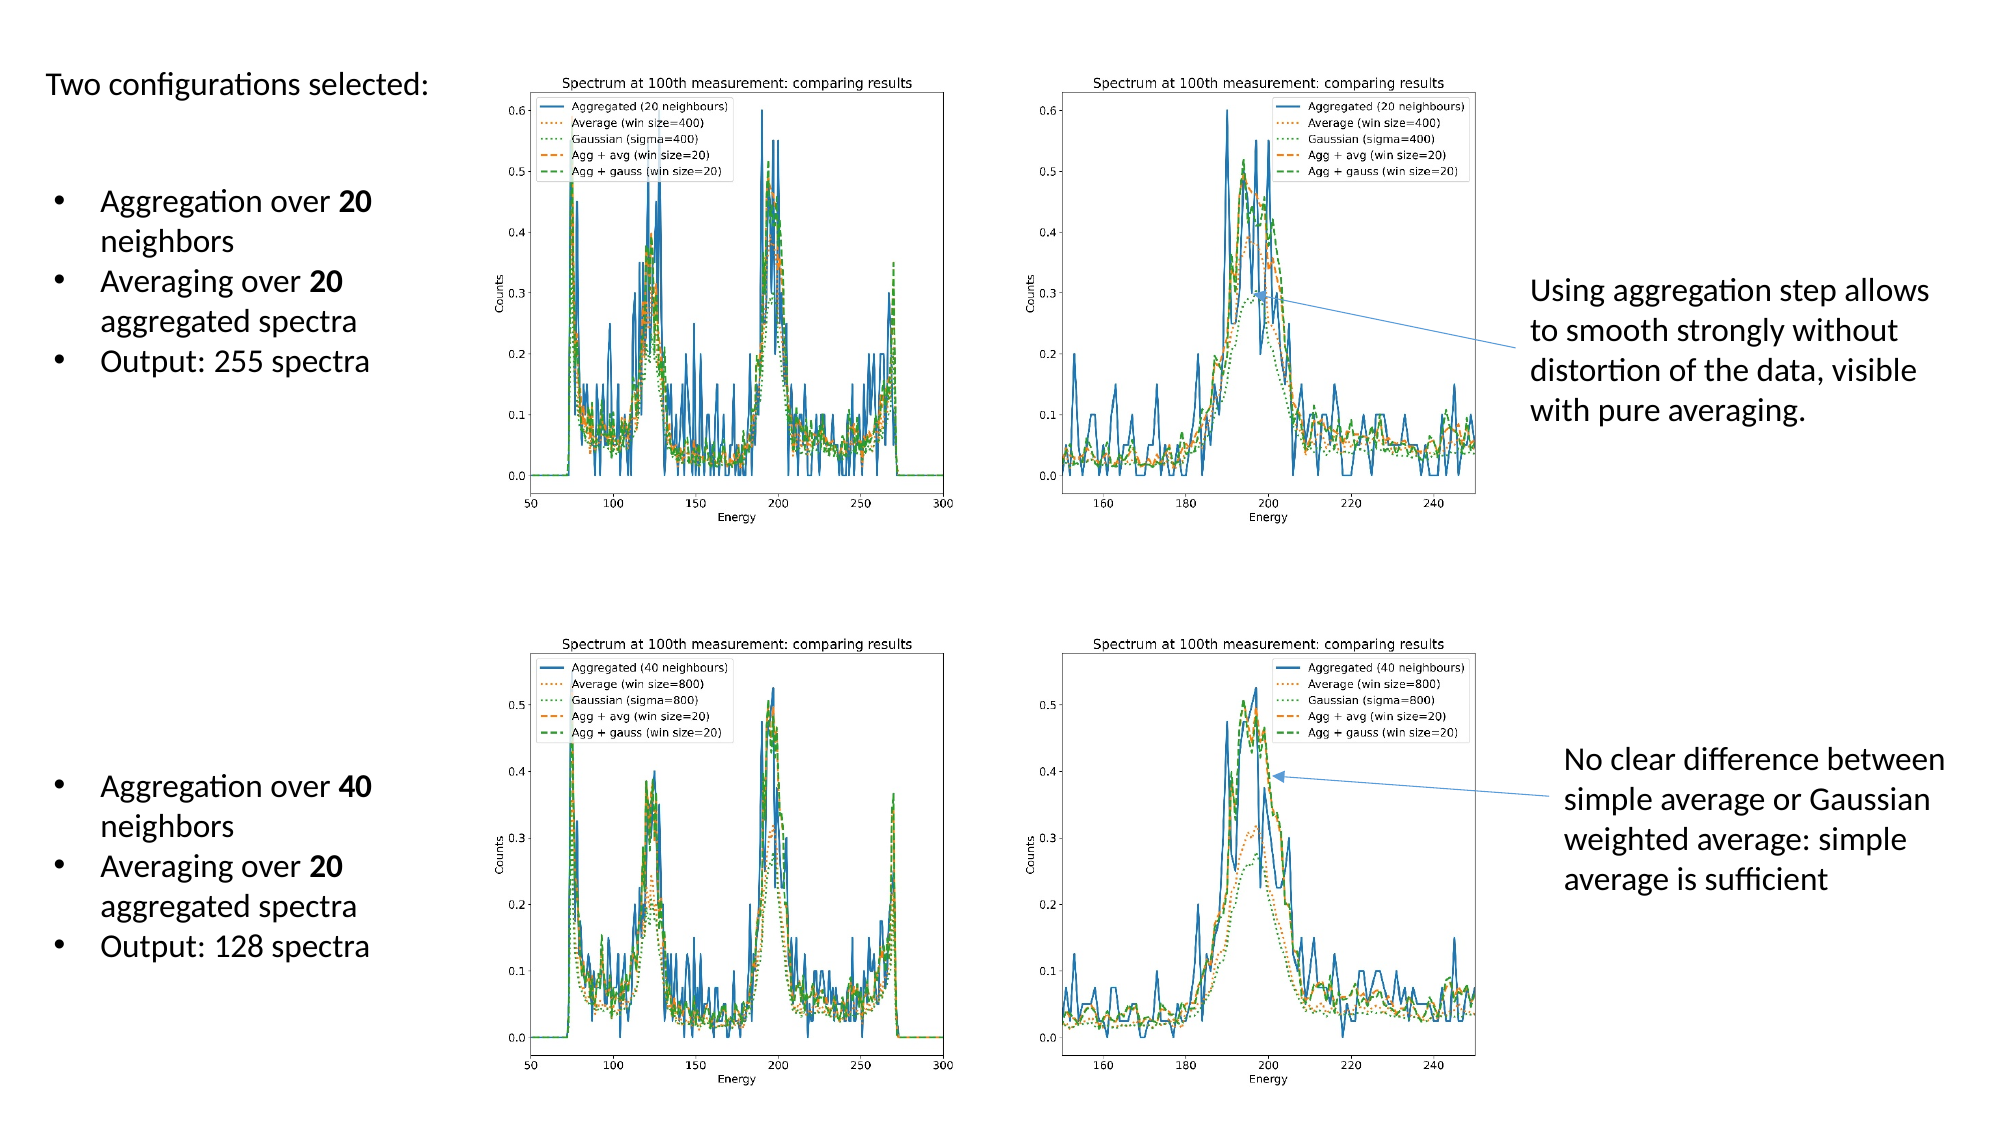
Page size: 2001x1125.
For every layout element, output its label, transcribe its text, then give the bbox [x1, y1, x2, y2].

text_box No clear difference between simple average or Gaussian weighted average: simple average is sufficient [1549, 730, 2000, 905]
picture [464, 28, 1528, 560]
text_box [1252, 293, 1516, 350]
text_box Using aggregation step allows to smooth strongly without distortion of the data, visible with pure averaging. [1528, 260, 1953, 436]
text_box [1272, 775, 1550, 797]
text_box Aggregation over 40 neighbors Averaging over 20 aggregated spectra Output: 128 spectra [38, 757, 464, 972]
text_box Two configurations selected: [30, 54, 446, 110]
picture [464, 589, 1528, 1122]
text_box Aggregation over 20 neighbors Averaging over 20 aggregated spectra Output: 255 spectra [38, 172, 464, 387]
